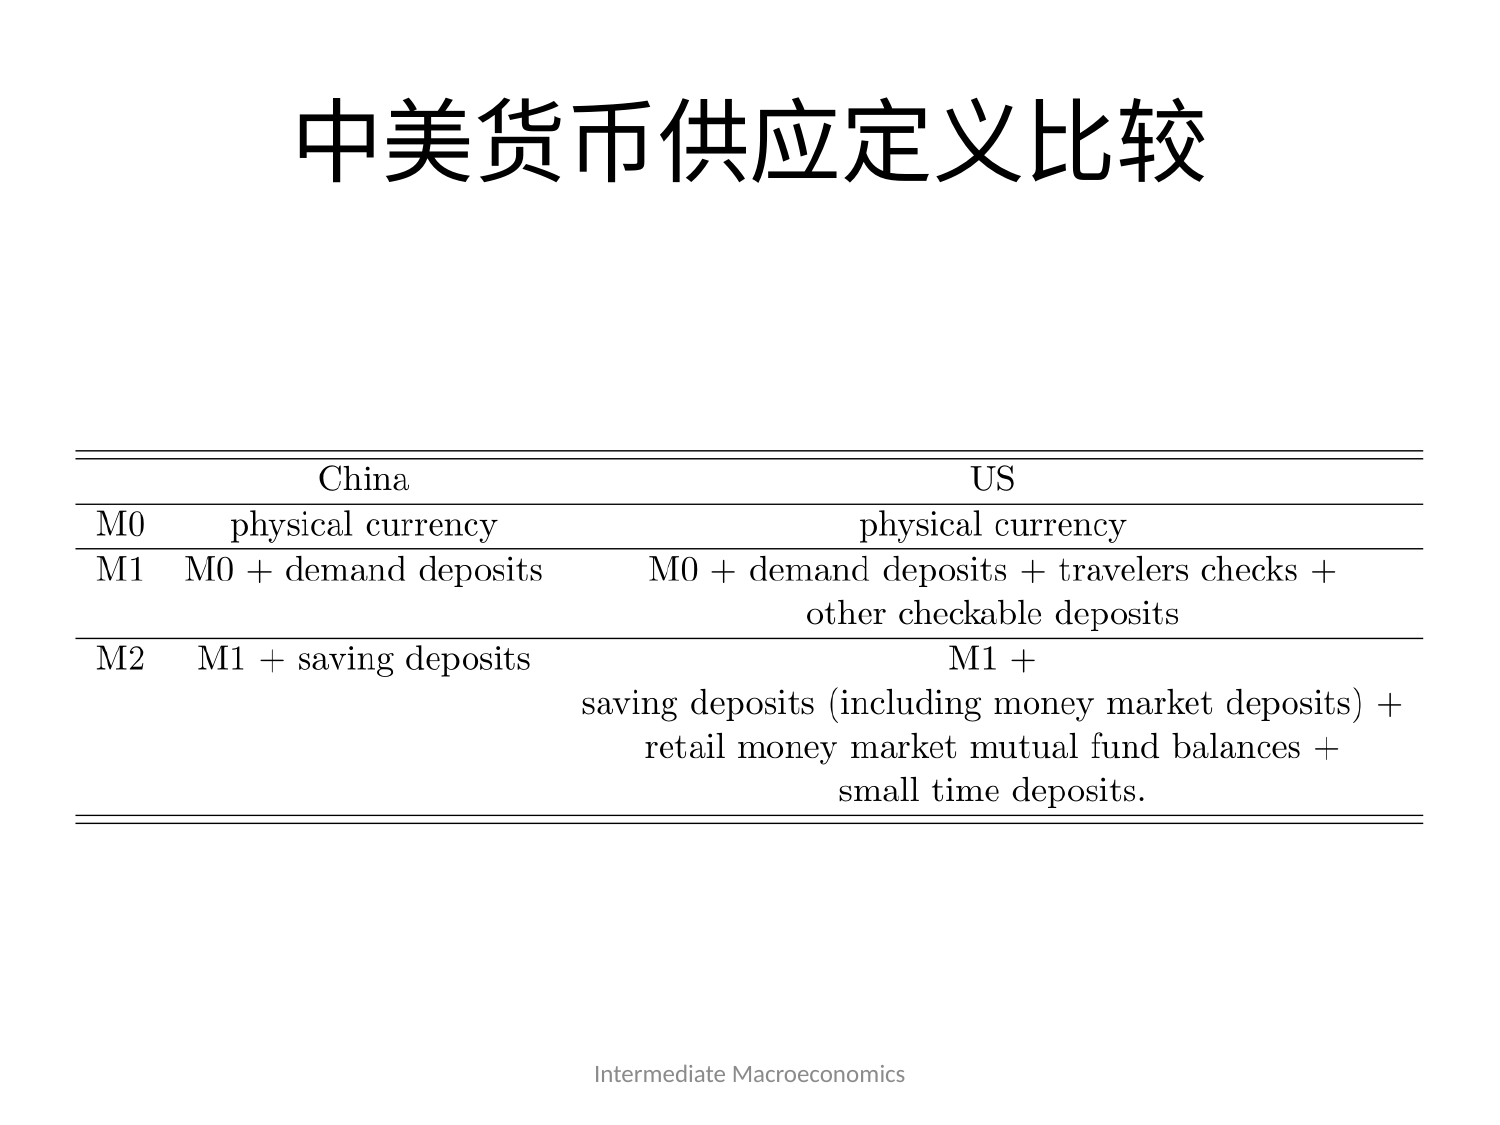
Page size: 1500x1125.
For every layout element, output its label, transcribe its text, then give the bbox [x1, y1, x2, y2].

footer Intermediate Macroeconomics [512, 1042, 988, 1103]
title 中美货币供应定义比较 [75, 45, 1425, 233]
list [74, 437, 1426, 830]
